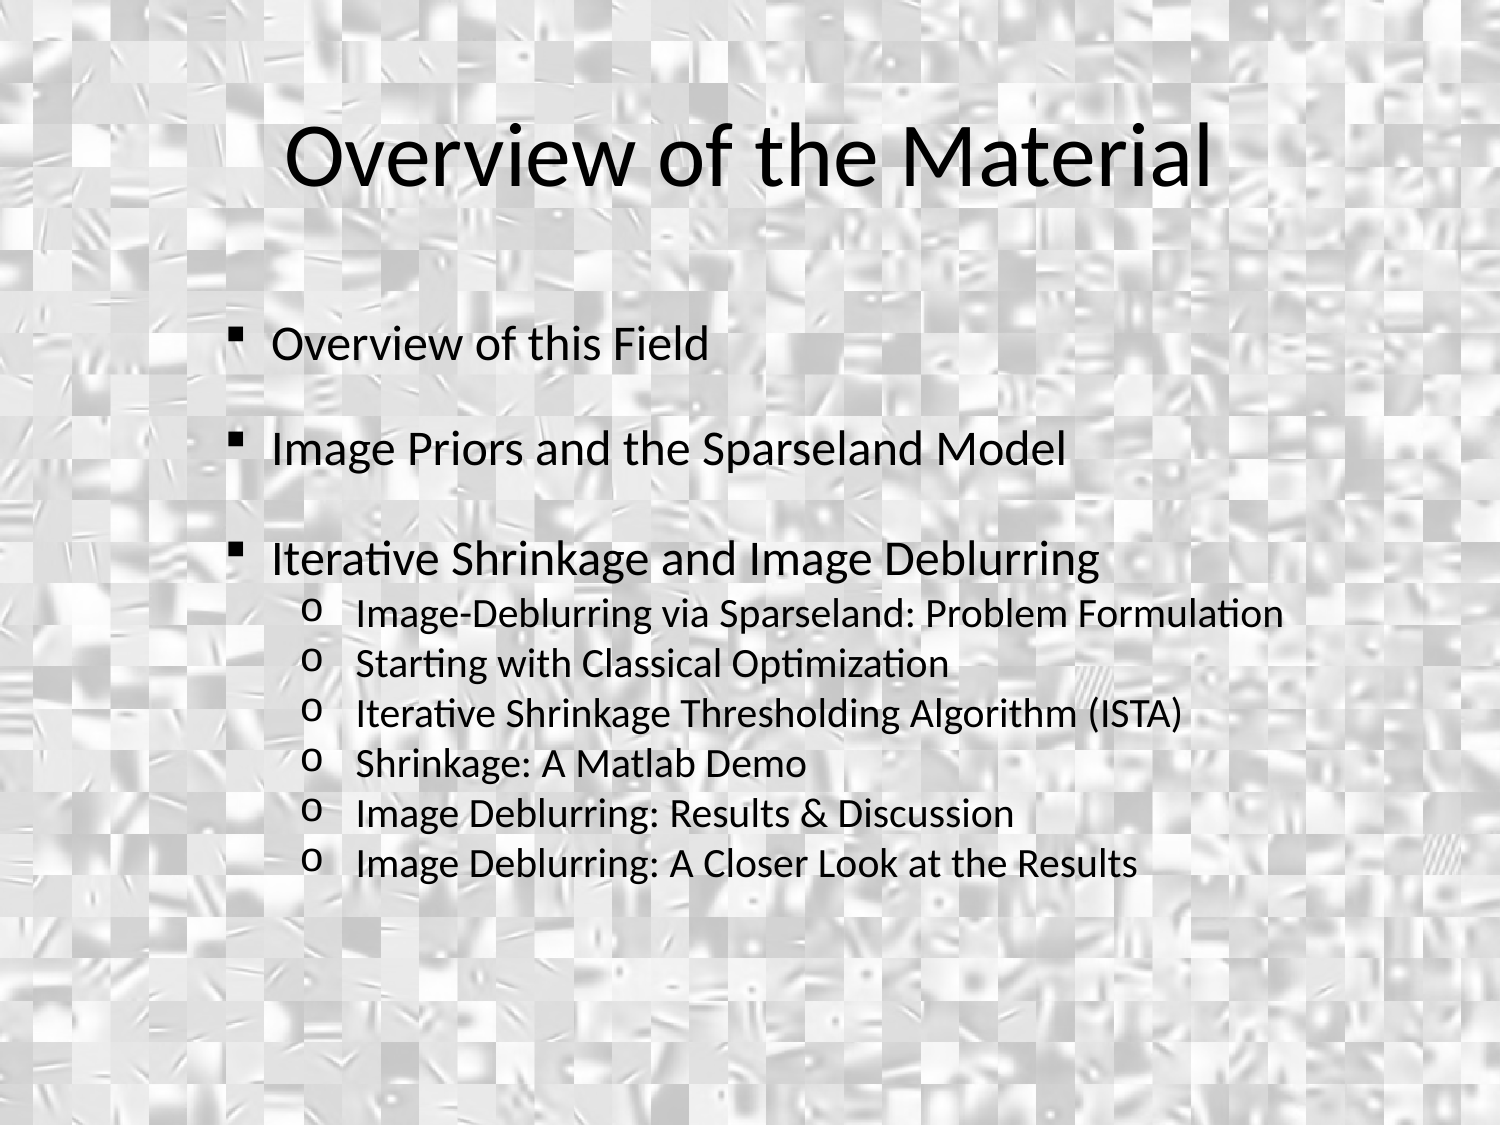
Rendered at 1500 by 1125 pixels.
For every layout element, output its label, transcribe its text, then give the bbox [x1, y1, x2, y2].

text_box Overview of this Field Image Priors and the Sparseland Model Iterative Shrinkage and Image Deblurring Image-Deblurring via Sparseland: Problem Formulation Starting with Classical Optimization Iterative Shrinkage Thresholding Algorithm (ISTA) Shrinkage: A Matlab Demo Image Deblurring: Results & Discussion Image Deblurring: A Closer Look at the Results [209, 302, 1300, 893]
text_box Overview of the Material [74, 56, 1425, 244]
text_box [0, 0, 1500, 1125]
